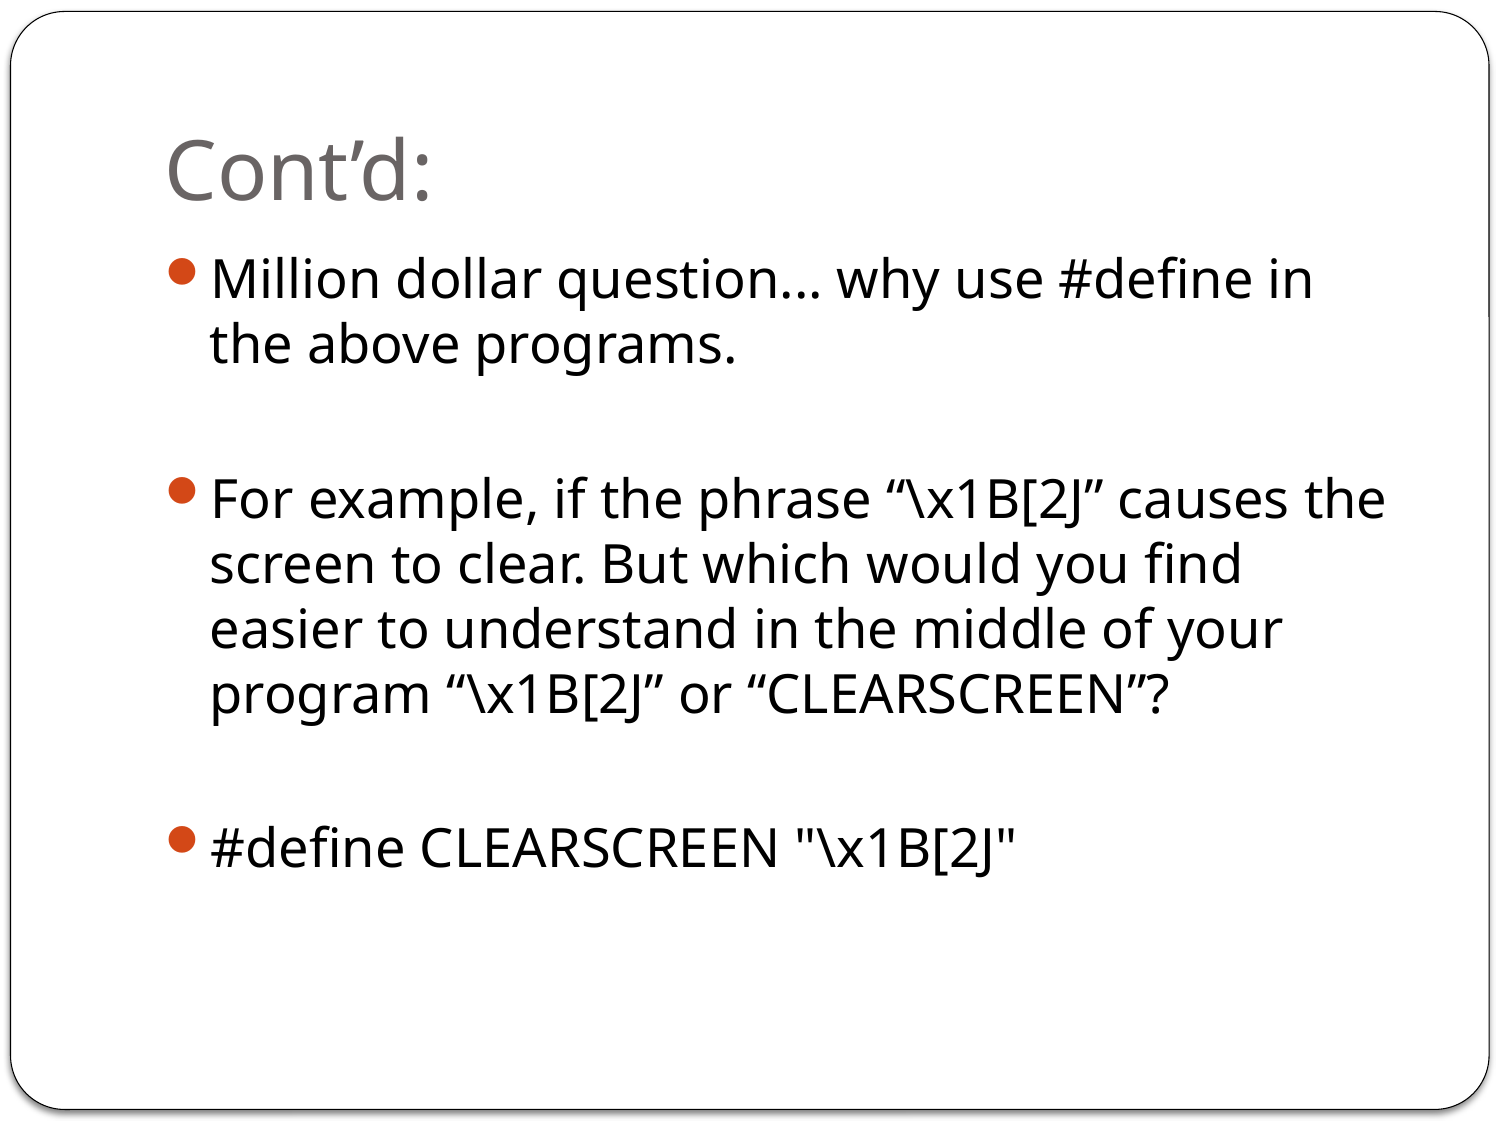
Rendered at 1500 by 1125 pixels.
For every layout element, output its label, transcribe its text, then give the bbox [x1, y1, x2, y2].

list Million dollar question... why use #define in the above programs. For example, if the phrase “\x1B[2J” causes the screen to clear. But which would you find easier to understand in the middle of your program “\x1B[2J” or “CLEARSCREEN”? #define CLEARSCREEN "\x1B[2J" [150, 237, 1425, 988]
title Cont’d: [150, 45, 1425, 233]
